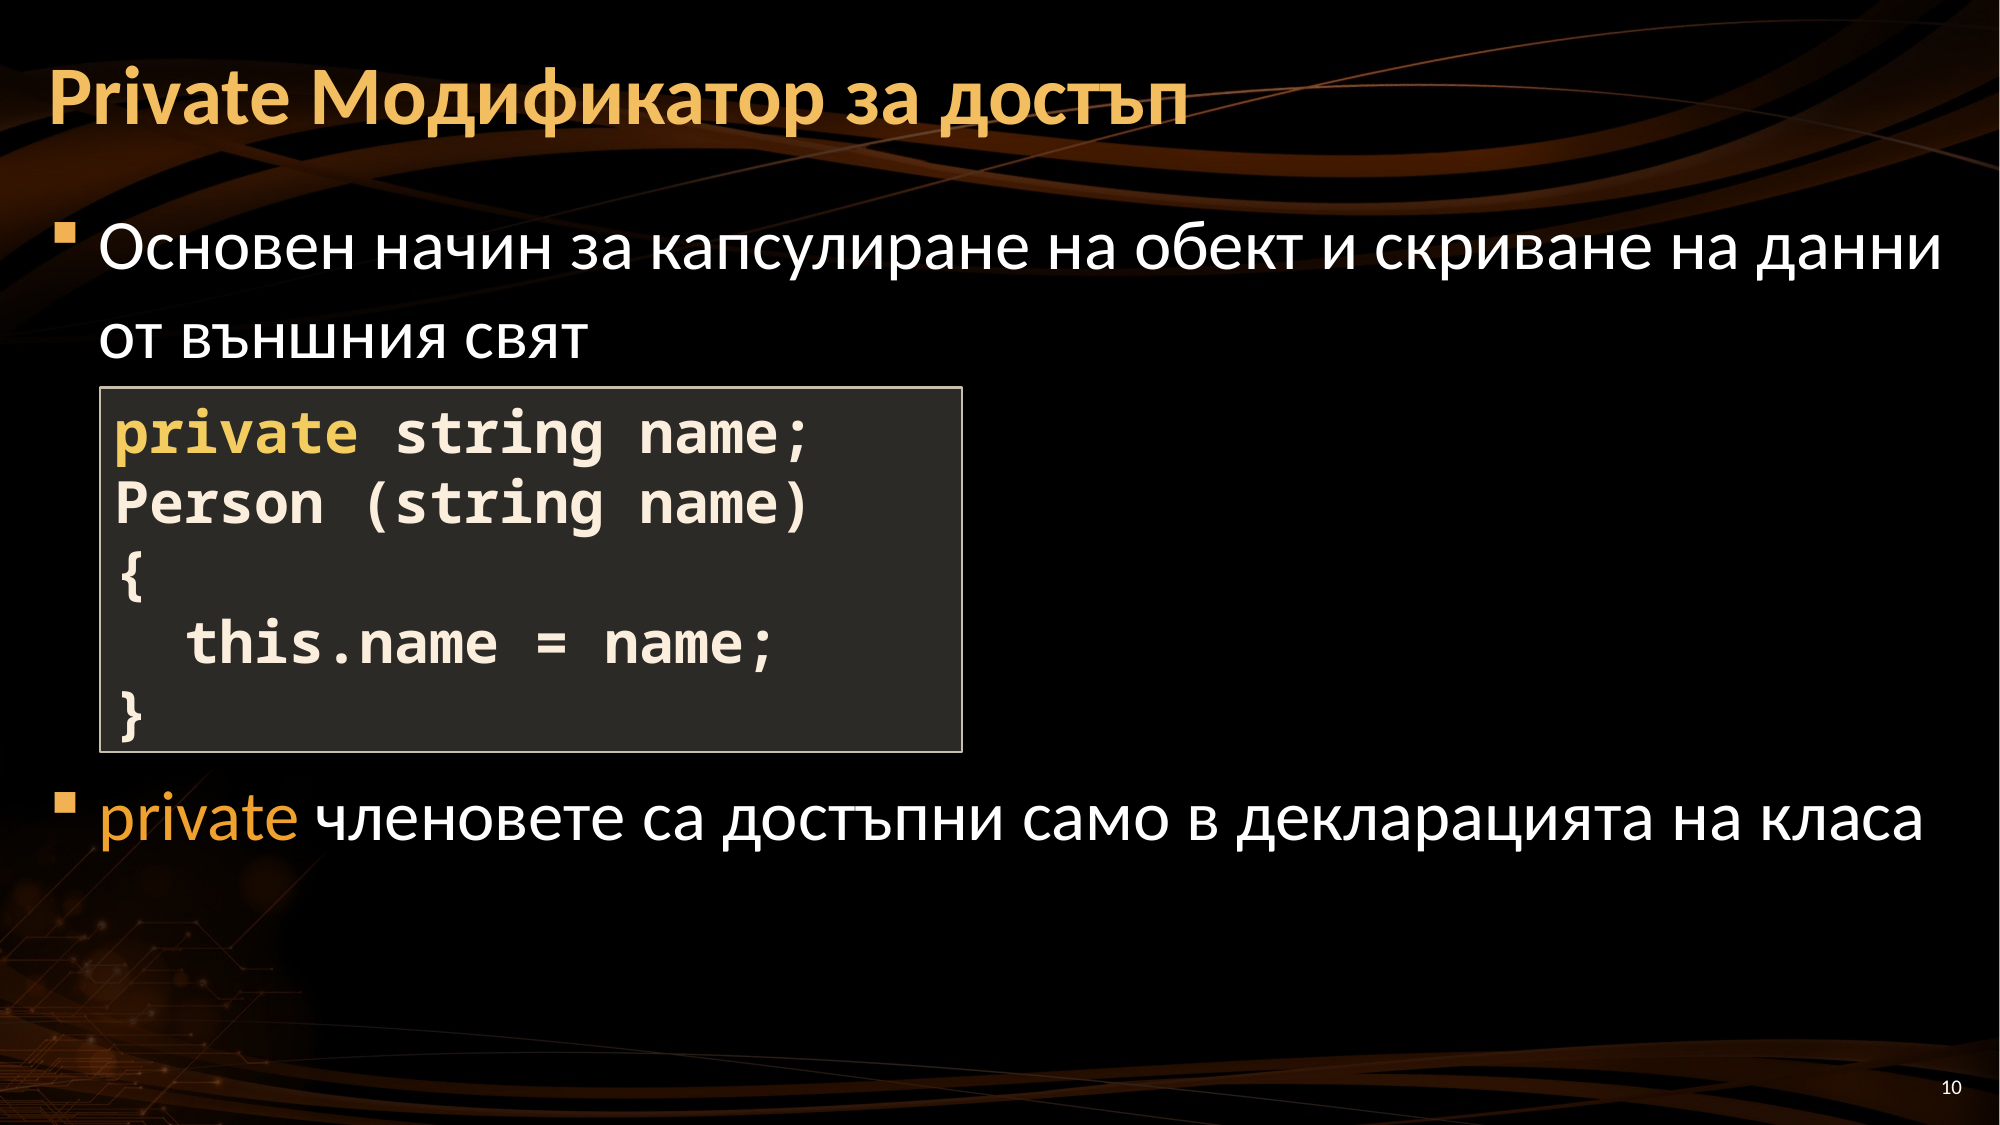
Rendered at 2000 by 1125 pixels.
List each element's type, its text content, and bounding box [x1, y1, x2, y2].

text_box private string name; Person (string name) { this.name = name; } [99, 387, 963, 753]
picture [0, 0, 2000, 1125]
list Основен начин за капсулиране на обект и скриване на данни от външния свят private членовете са достъпни само в декларацията на класа [31, 188, 1968, 1103]
title Private Модификатор за достъп [30, 6, 1602, 189]
